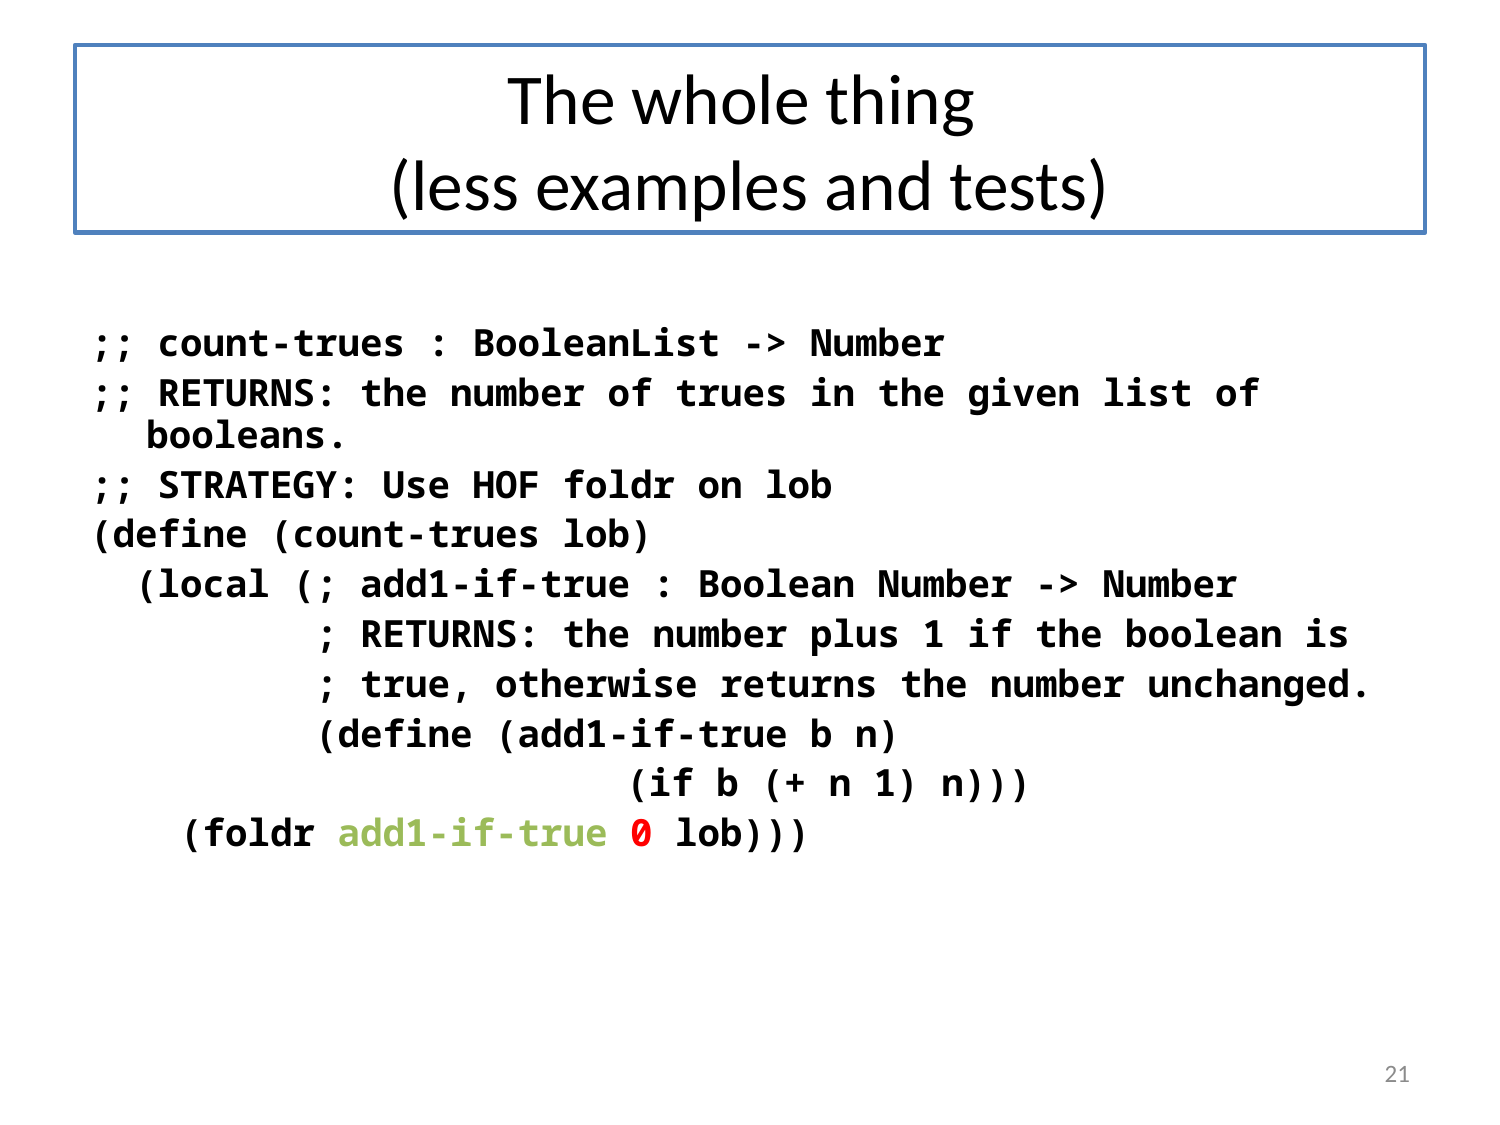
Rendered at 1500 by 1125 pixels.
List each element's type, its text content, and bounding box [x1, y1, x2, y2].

list ;; count-trues : BooleanList -> Number ;; RETURNS: the number of trues in the given list of booleans. ;; STRATEGY: Use HOF foldr on lob (define (count-trues lob) (local (; add1-if-true : Boolean Number -> Number ; RETURNS: the number plus 1 if the boolean is ; true, otherwise returns the number unchanged. (define (add1-if-true b n) (if b (+ n 1) n))) (foldr add1-if-true 0 lob))) [75, 262, 1425, 1005]
slide_number 21 [1074, 1042, 1425, 1103]
title The whole thing (less examples and tests) [73, 43, 1427, 235]
